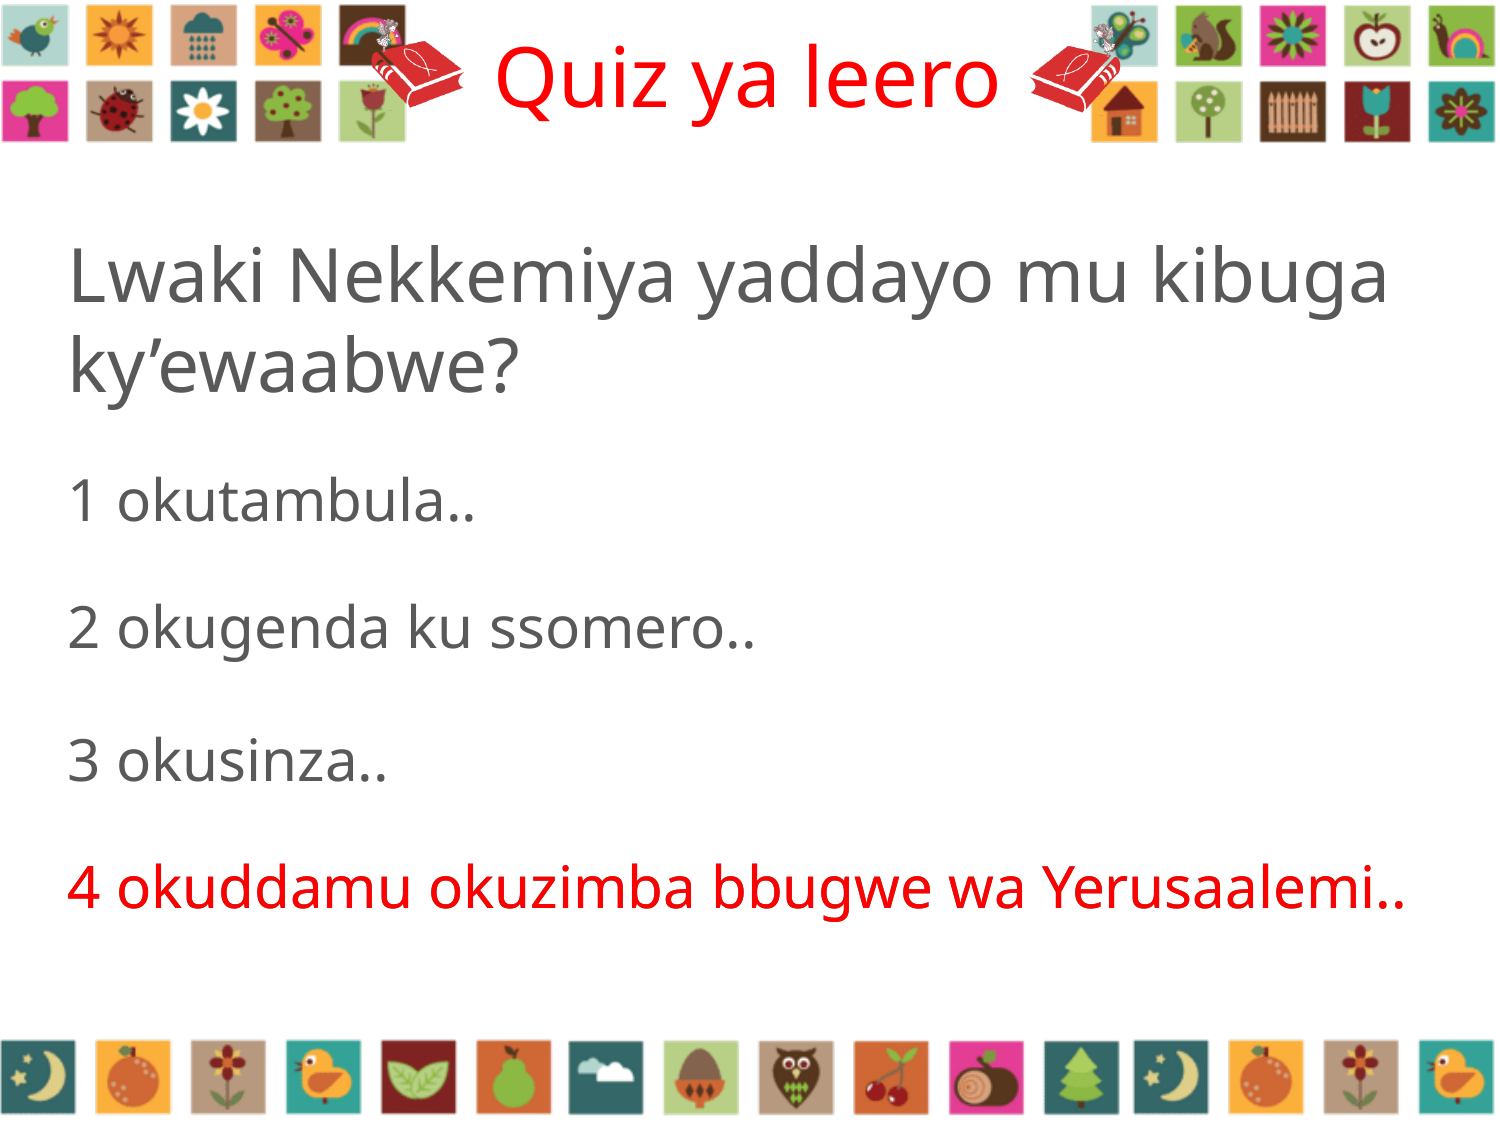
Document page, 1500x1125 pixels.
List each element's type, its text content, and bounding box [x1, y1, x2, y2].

text_box Lwaki Nekkemiya yaddayo mu kibuga ky’ewaabwe? [53, 219, 1436, 415]
text_box 1 okutambula.. [53, 456, 1436, 541]
text_box 4 okuddamu okuzimba bbugwe wa Yerusaalemi.. [53, 842, 1483, 928]
text_box Quiz ya leero [425, 16, 1078, 131]
picture [0, 3, 496, 150]
text_box 3 okusinza.. [53, 716, 1483, 801]
text_box 2 okugenda ku ssomero.. [53, 582, 1436, 668]
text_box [0, 1028, 1500, 1118]
picture [998, 3, 1500, 150]
